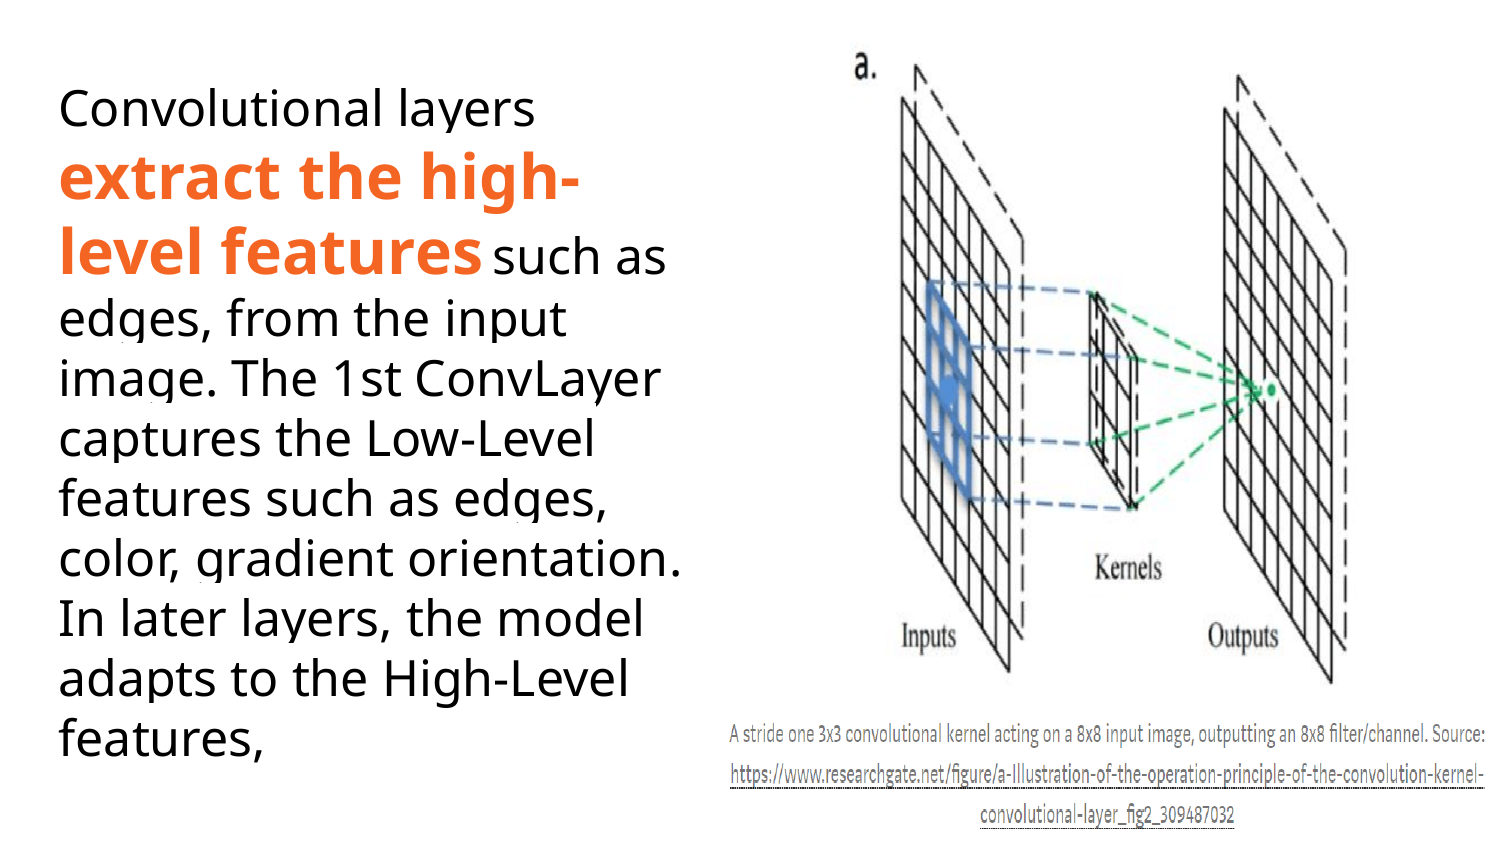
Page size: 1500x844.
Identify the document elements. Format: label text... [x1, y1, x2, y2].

title Convolutional layers extract the high-level features such as edges, from the input image. The 1st ConvLayer captures the Low-Level features such as edges, color, gradient orientation. In later layers, the model adapts to the High-Level features, [43, 313, 701, 530]
picture [706, 0, 1500, 844]
